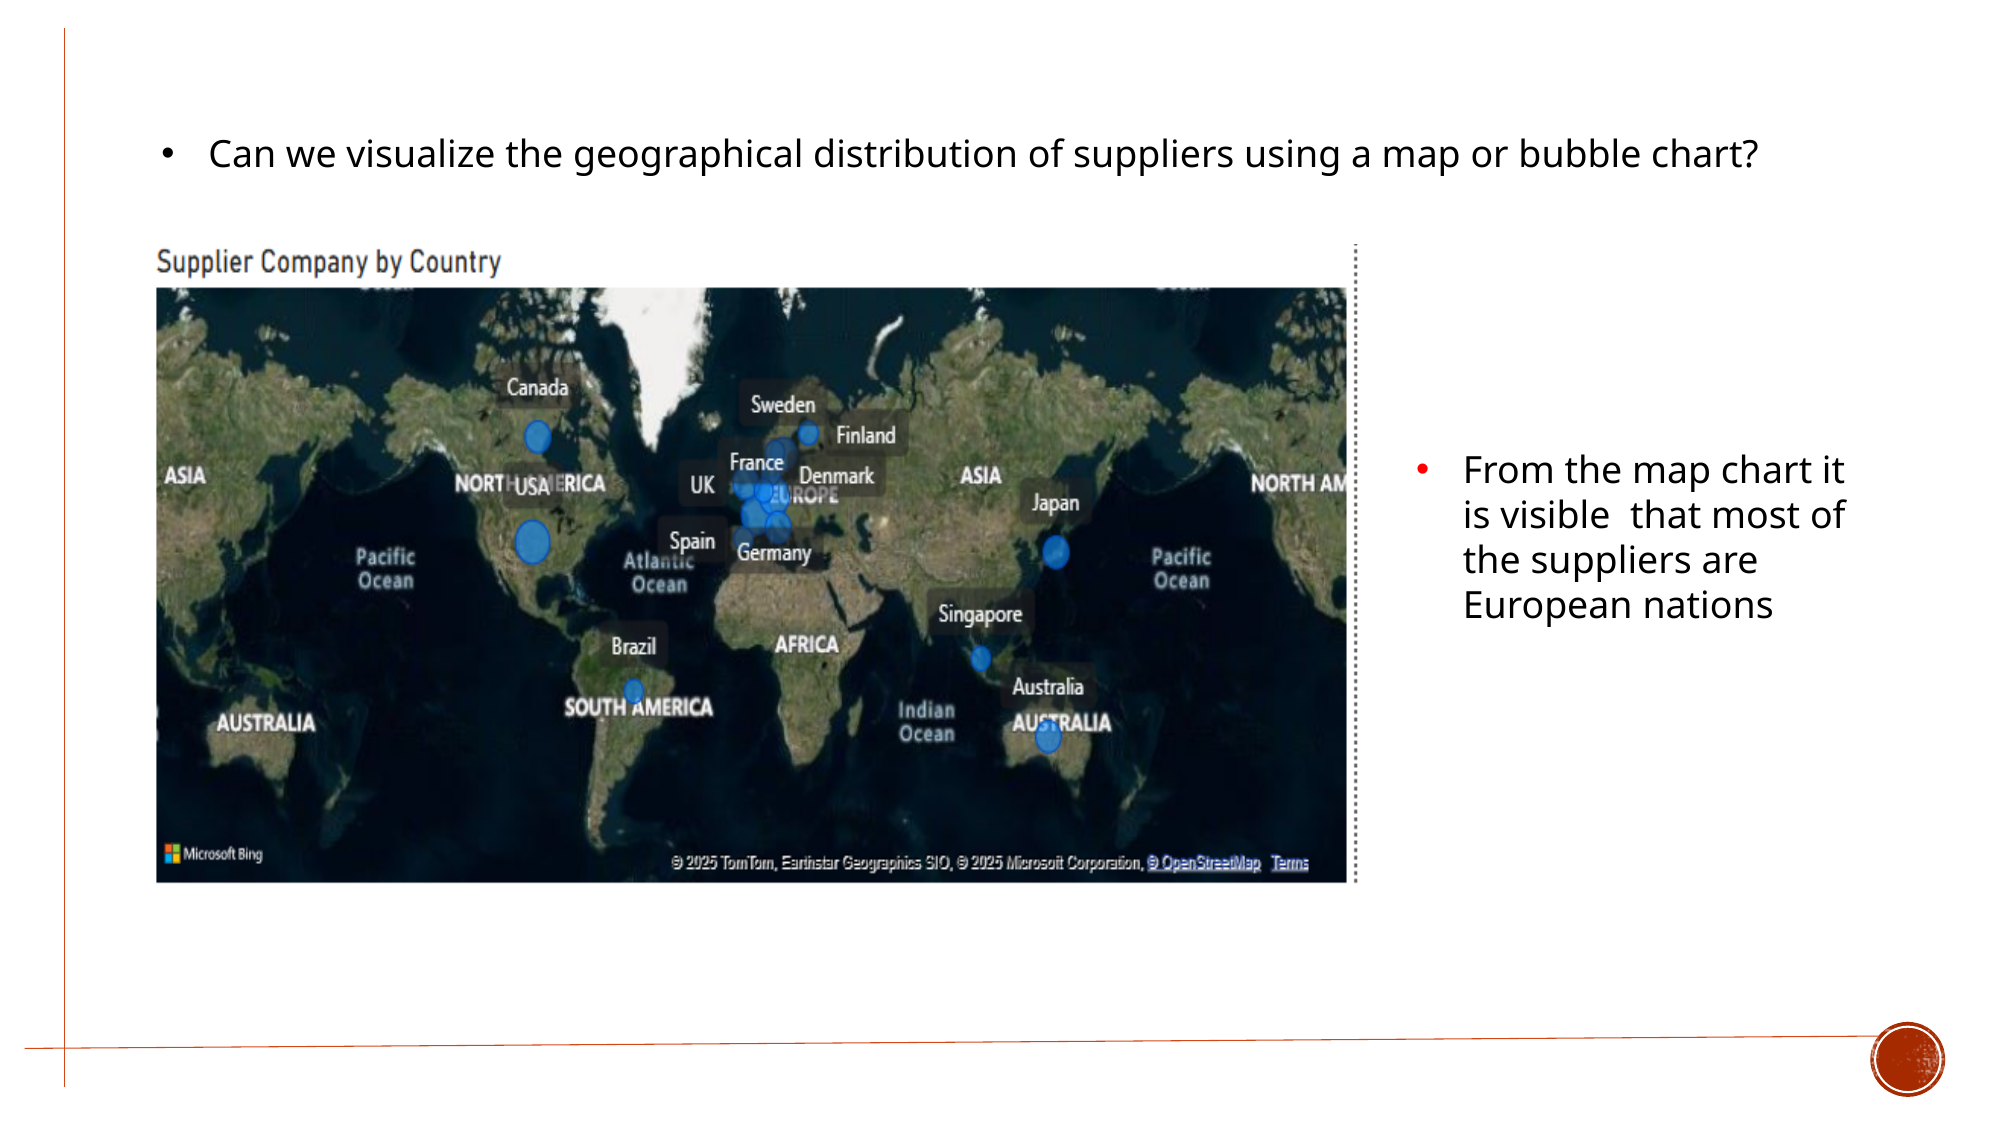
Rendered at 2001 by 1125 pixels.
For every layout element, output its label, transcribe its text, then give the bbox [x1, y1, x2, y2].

text_box Can we visualize the geographical distribution of suppliers using a map or bubble chart? [146, 122, 1886, 183]
picture [146, 244, 1362, 887]
text_box From the map chart it is visible that most of the suppliers are European nations [1401, 438, 1886, 634]
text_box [25, 1036, 1880, 1049]
